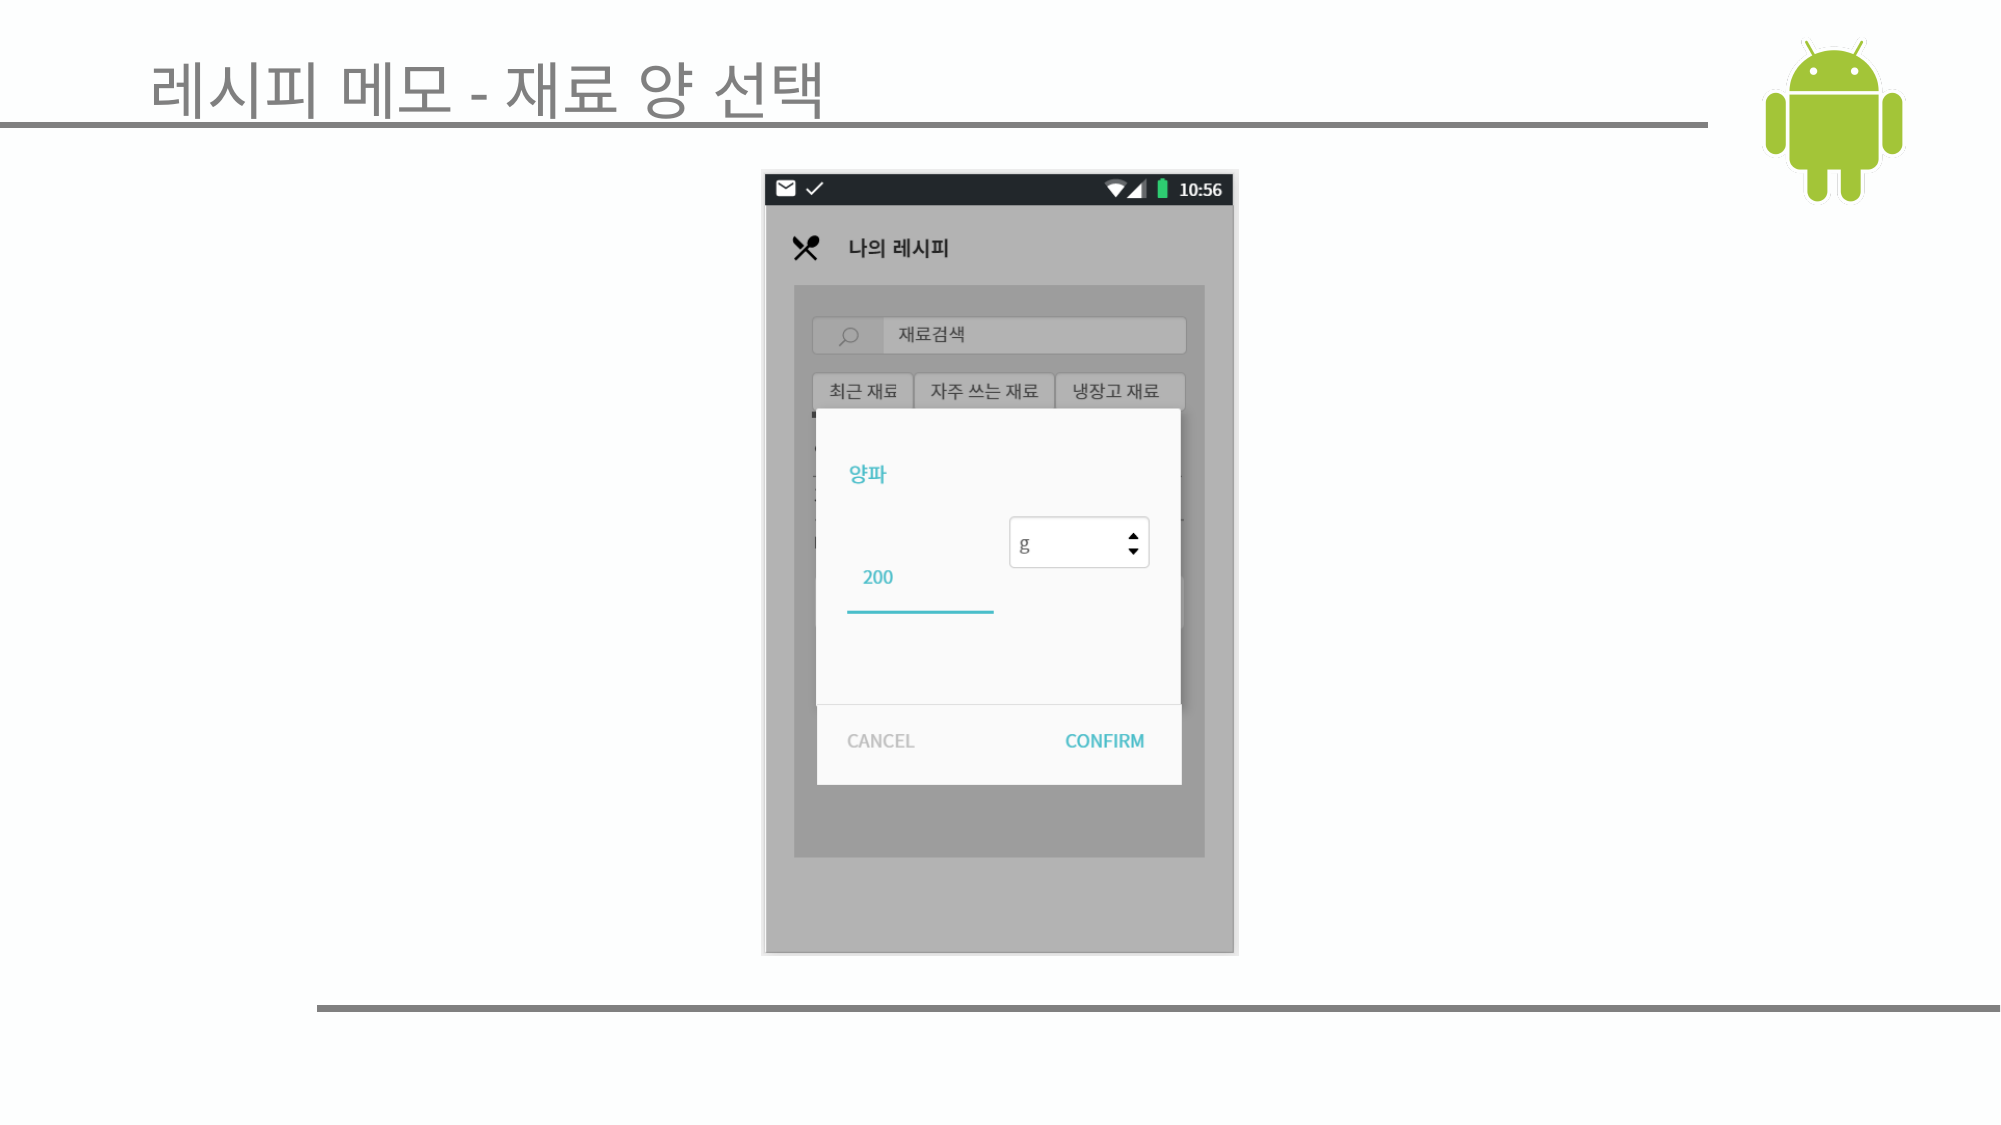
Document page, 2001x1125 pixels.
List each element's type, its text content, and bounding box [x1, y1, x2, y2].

picture [761, 169, 1239, 956]
picture [1762, 37, 1906, 205]
text_box 레시피 메모-재료 양 선택 [134, 45, 843, 135]
